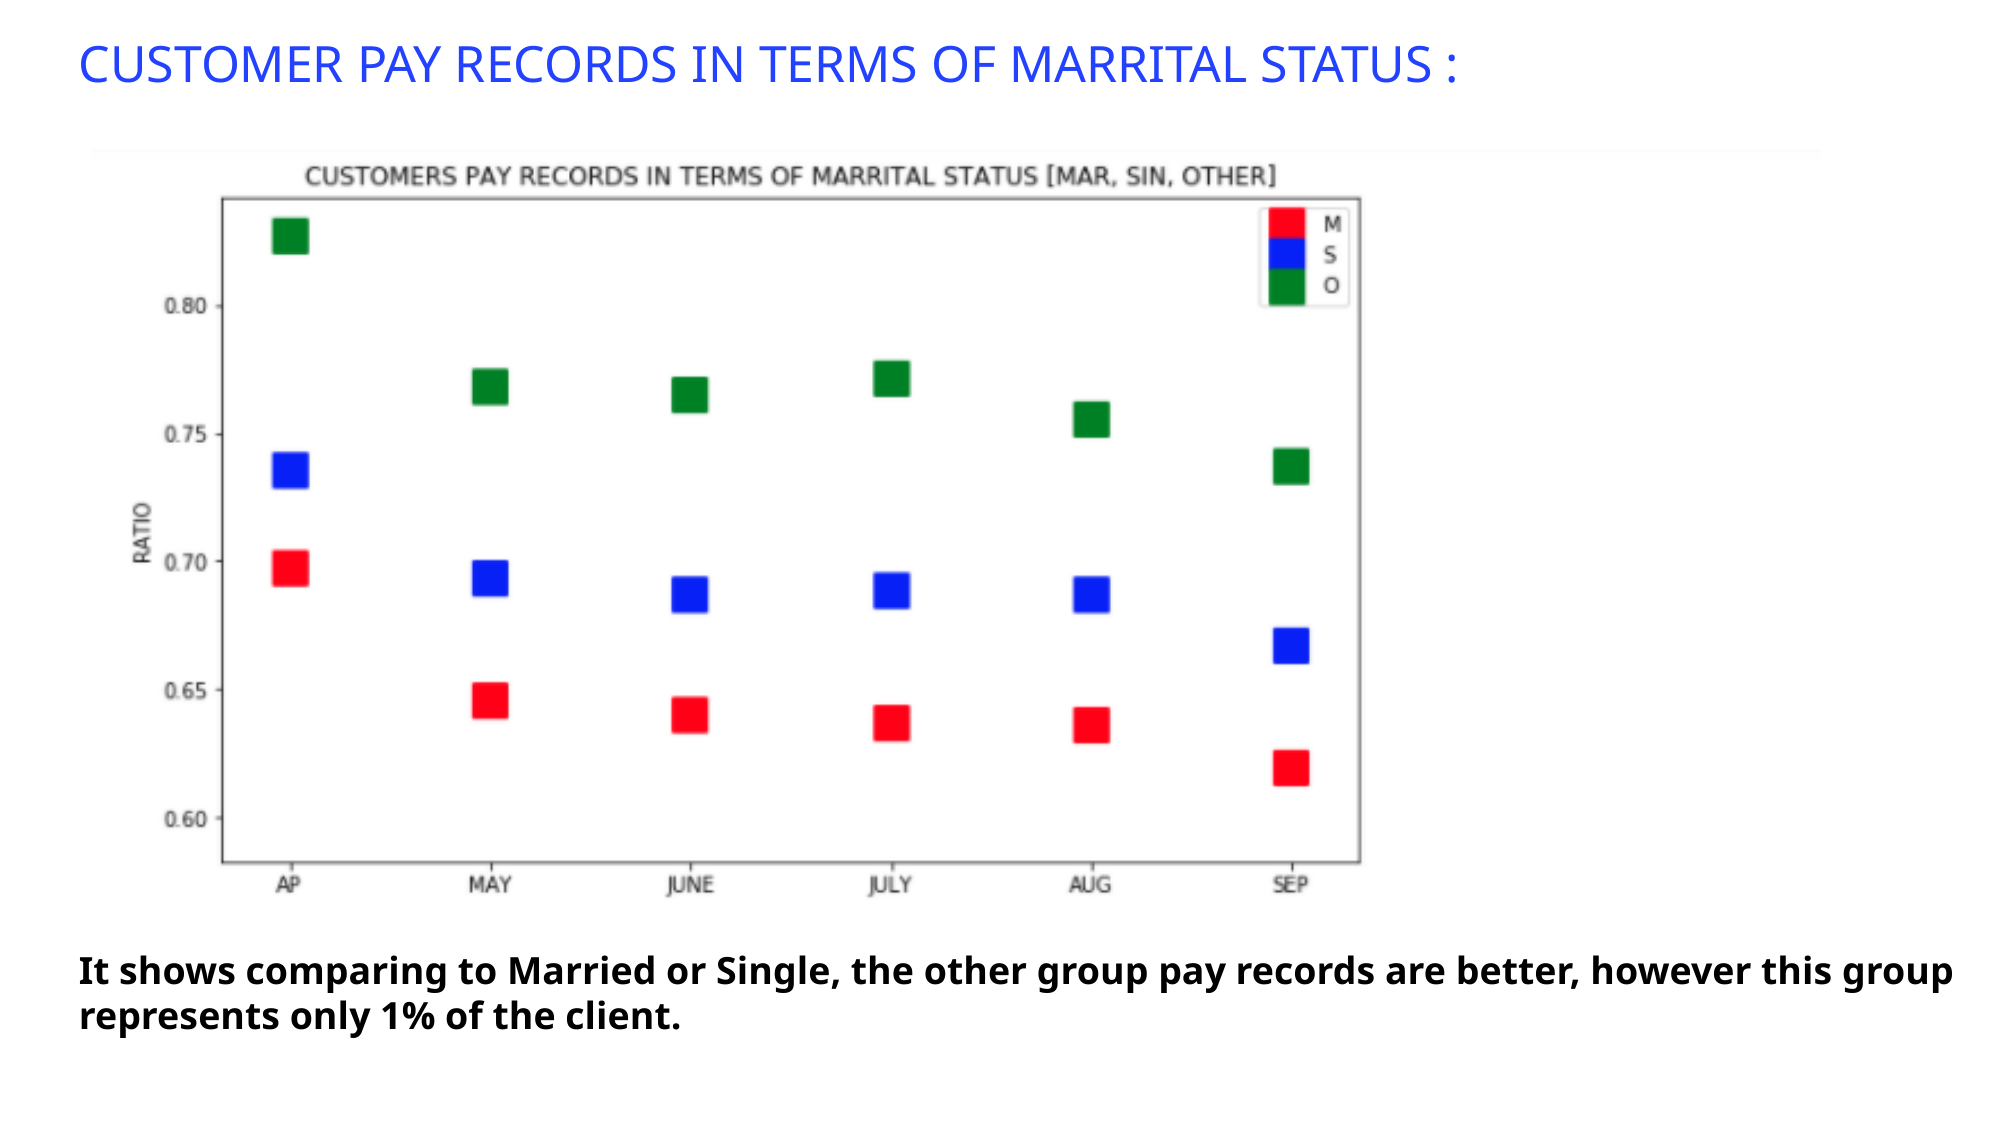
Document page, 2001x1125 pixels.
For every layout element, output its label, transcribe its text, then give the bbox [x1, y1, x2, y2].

text_box CUSTOMER PAY RECORDS IN TERMS OF MARRITAL STATUS : It shows comparing to Married or Single, the other group pay records are better, however this group represents only 1% of the client. [63, 24, 1975, 1090]
picture [91, 149, 1822, 913]
